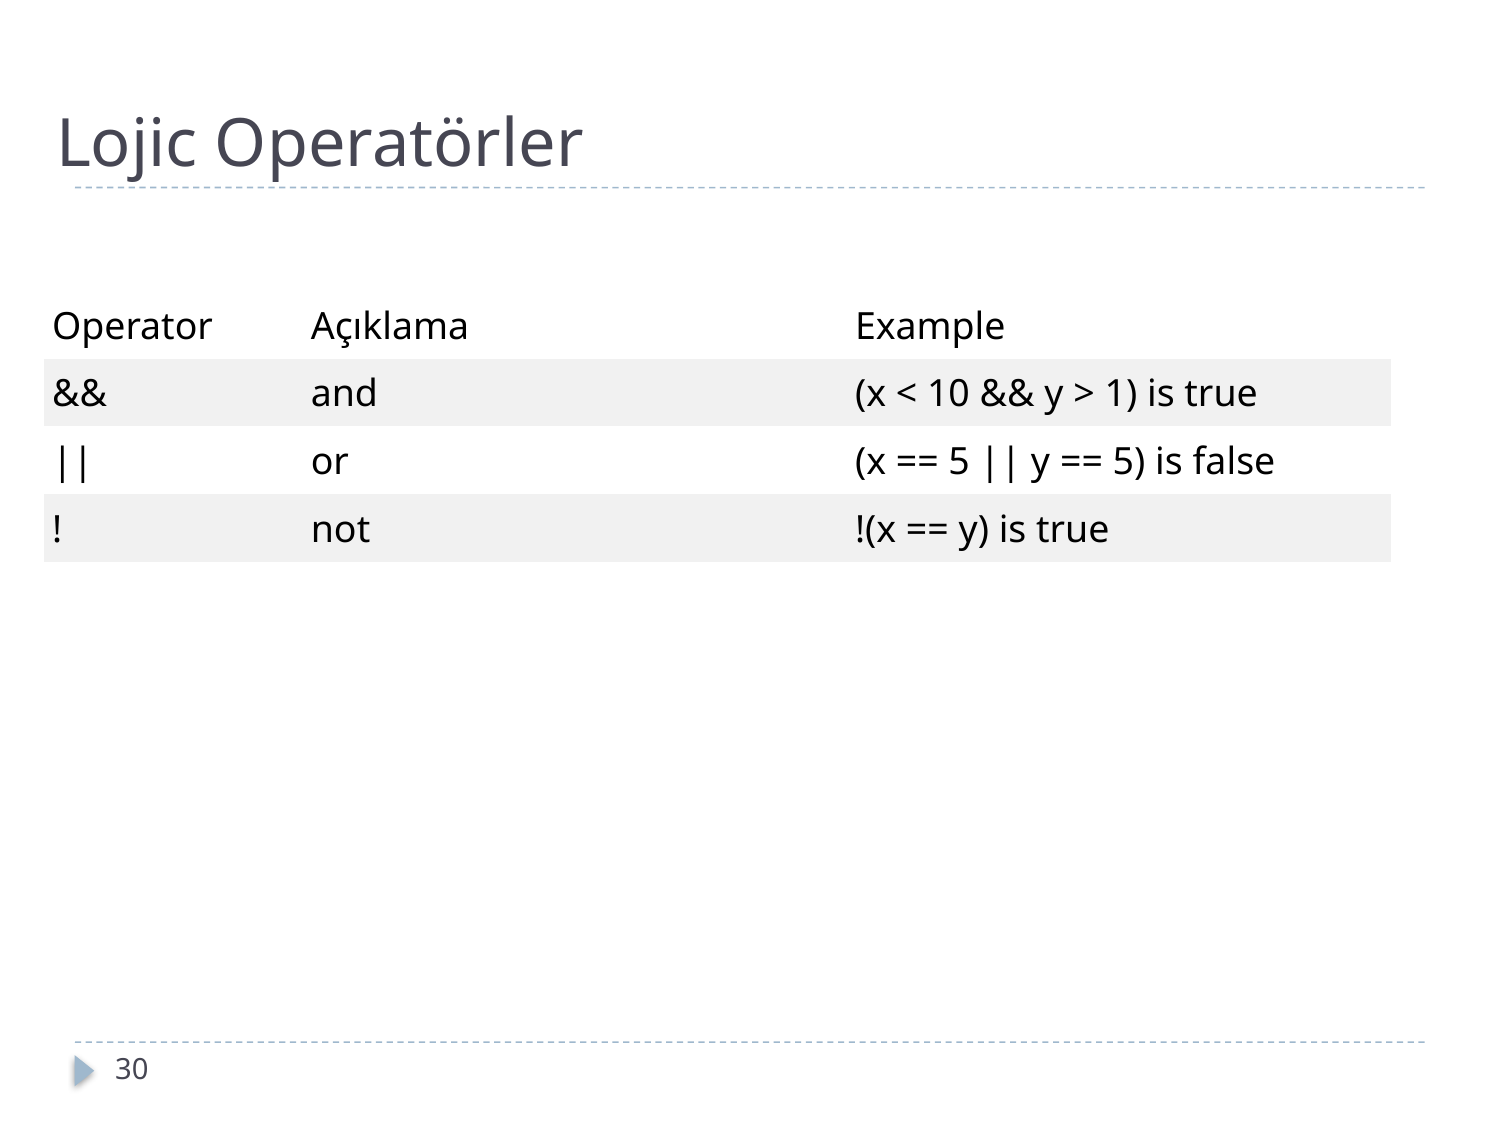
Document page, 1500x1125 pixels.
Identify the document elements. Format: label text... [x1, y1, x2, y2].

table_header Operator [44, 291, 303, 359]
table_cell not [303, 494, 847, 562]
table_header Example [847, 291, 1391, 359]
table_cell (x < 10 && y > 1) is true [847, 359, 1391, 426]
table_cell (x == 5 || y == 5) is false [847, 426, 1391, 494]
table_cell && [44, 359, 303, 426]
table_cell !(x == y) is true [847, 494, 1391, 562]
slide_number 30 [100, 1042, 426, 1103]
table_cell || [44, 426, 303, 494]
table_cell or [303, 426, 847, 494]
table_cell and [303, 359, 847, 426]
table_header Açıklama [303, 291, 847, 359]
title Lojic Operatörler [41, 24, 1392, 188]
table_cell ! [44, 494, 303, 562]
